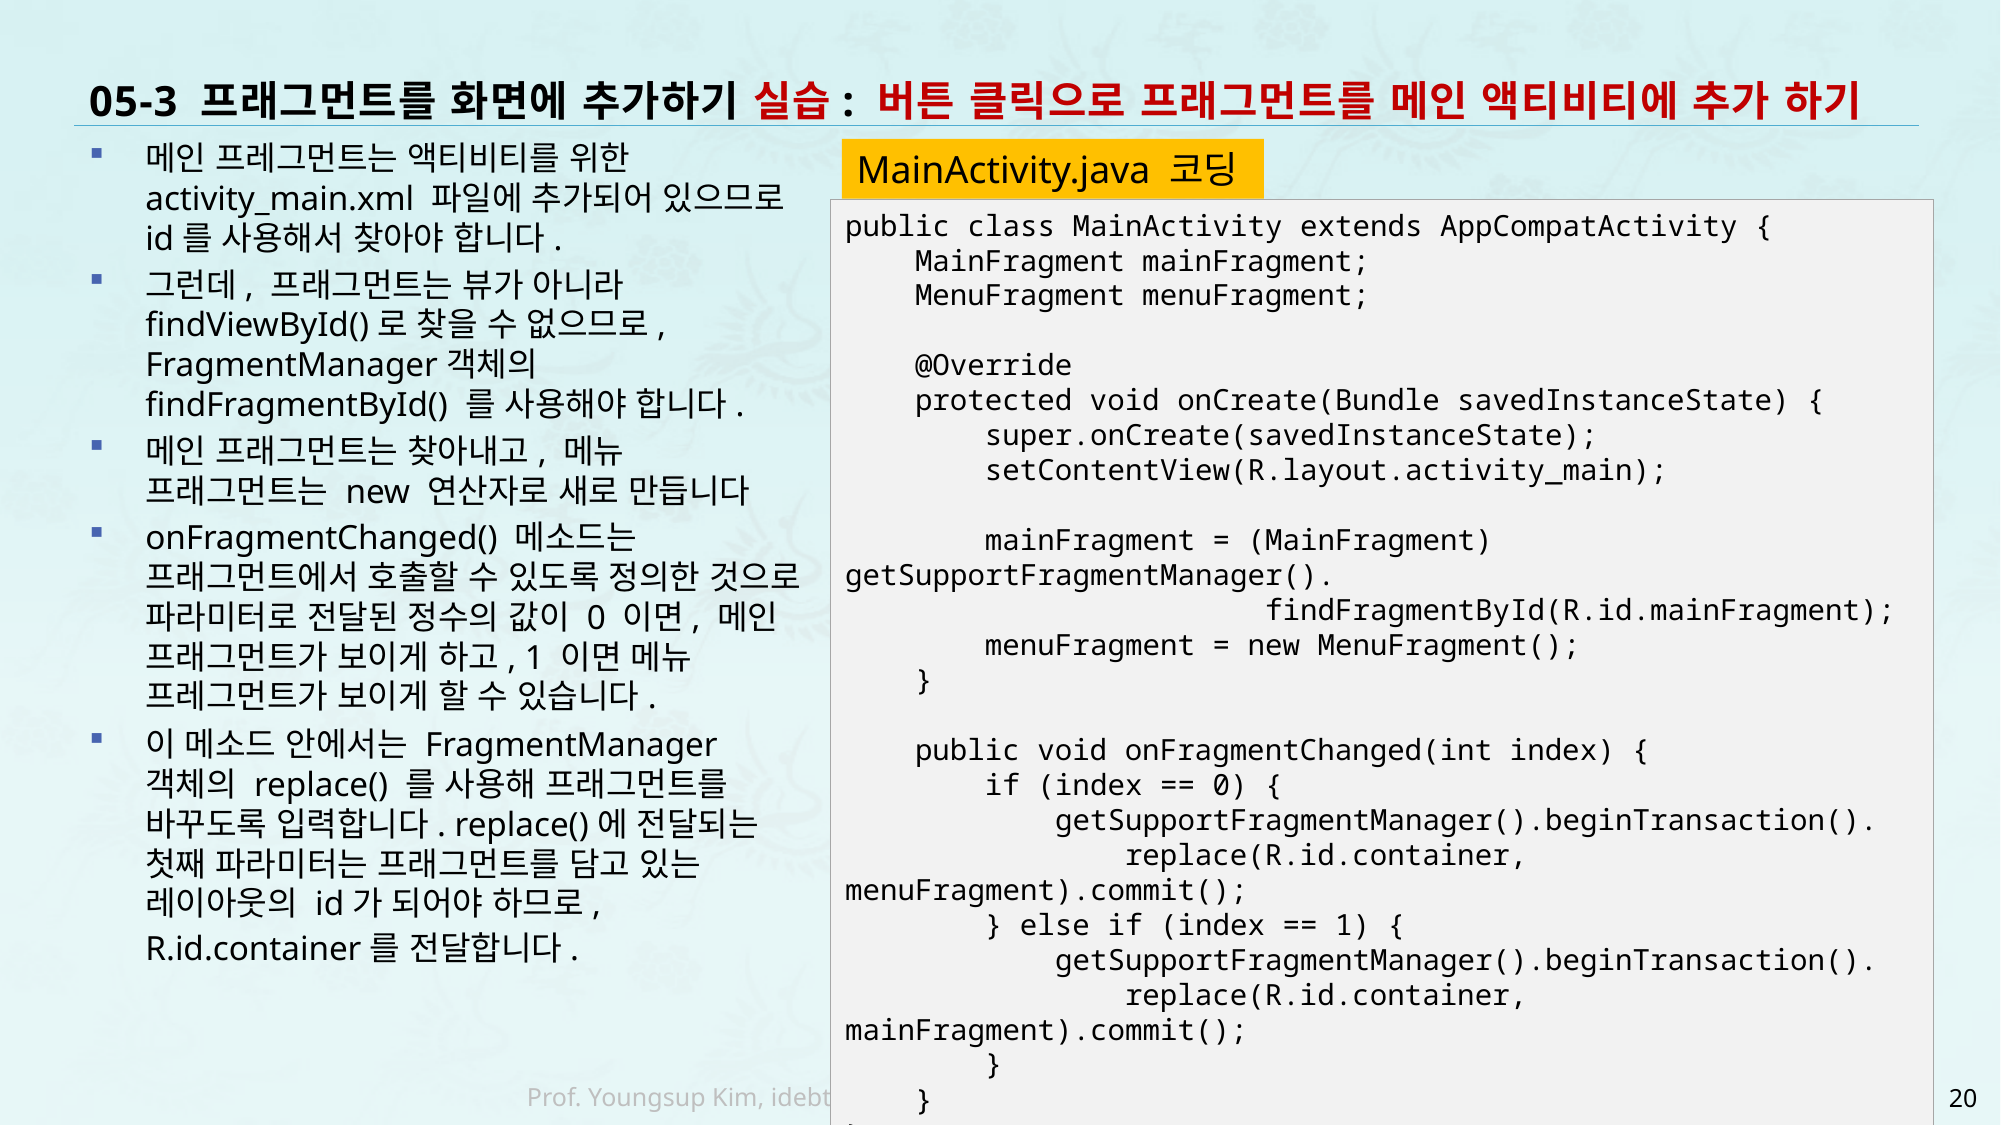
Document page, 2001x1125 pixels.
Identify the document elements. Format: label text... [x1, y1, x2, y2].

slide_number 20 [1934, 1069, 1993, 1125]
text_box public class MainActivity extends AppCompatActivity { MainFragment mainFragment; MenuFragment menuFragment; @Override protected void onCreate(Bundle savedInstanceState) { super.onCreate(savedInstanceState); setContentView(R.layout.activity_main); mainFragment = (MainFragment) getSupportFragmentManager(). findFragmentById(R.id.mainFragment); menuFragment = new MenuFragment(); } public void onFragmentChanged(int index) { if (index == 0) { getSupportFragmentManager().beginTransaction(). replace(R.id.container, menuFragment).commit(); } else if (index == 1) { getSupportFragmentManager().beginTransaction(). replace(R.id.container, mainFragment).commit(); } } } [830, 199, 1934, 1125]
text_box MainActivity.java 코딩 [841, 138, 1264, 199]
list 메인 프레그먼트는 액티비티를 위한 activity_main.xml 파일에 추가되어 있으므로 id를 사용해서 찾아야 합니다. 그런데, 프래그먼트는 뷰가 아니라 findViewById()로 찾을 수 없으므로, FragmentManager객체의 findFragmentById() 를 사용해야 합니다. 메인 프래그먼트는 찾아내고, 메뉴 프래그먼트는 new 연산자로 새로 만듭니다 onFragmentChanged() 메소드는 프래그먼트에서 호출할 수 있도록 정의한 것으로 파라미터로 전달된 정수의 값이 0 이면, 메인 프래그먼트가 보이게 하고, 1 이면 메뉴 프레그먼트가 보이게 할 수 있습니다. 이 메소드 안에서는 FragmentManager 객체의 replace() 를 사용해 프래그먼트를 바꾸도록 입력합니다. replace()에 전달되는 첫째 파라미터는 프래그먼트를 담고 있는 레이아웃의 id가 되어야 하므로, R.id.container를 전달합니다. [74, 130, 831, 1059]
title 05-3 프래그먼트를 화면에 추가하기 실습: 버튼 클릭으로 프래그먼트를 메인 액티비티에 추가 하기 [74, 62, 1920, 138]
